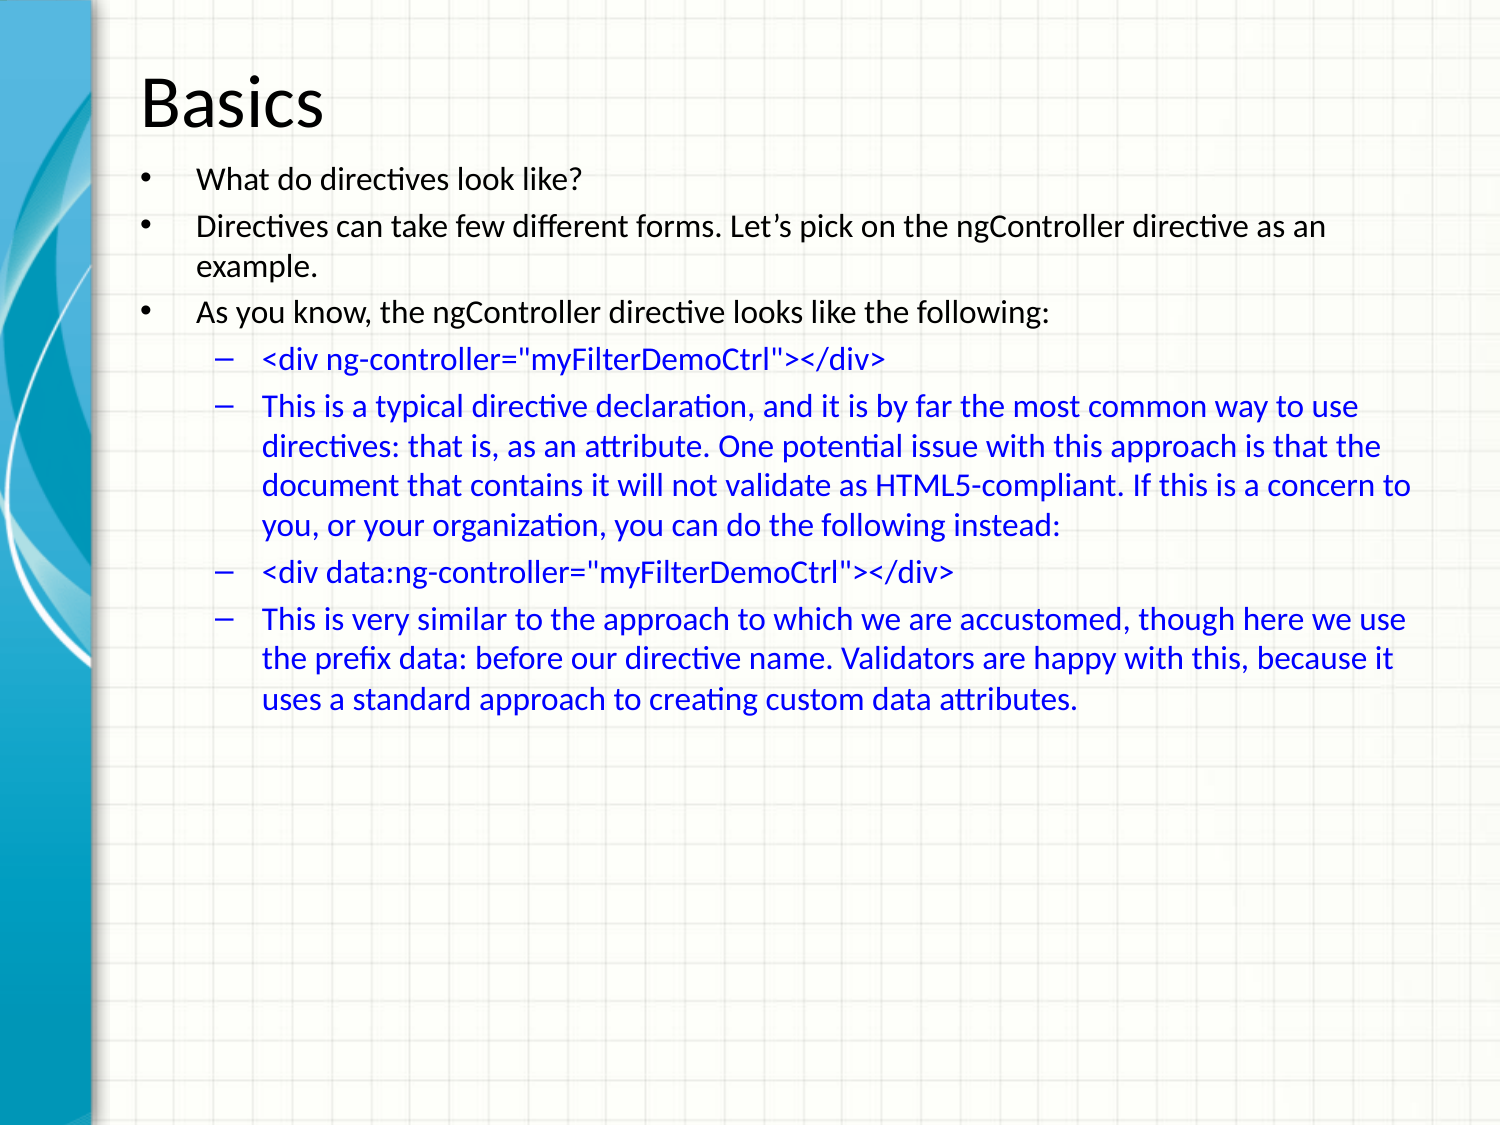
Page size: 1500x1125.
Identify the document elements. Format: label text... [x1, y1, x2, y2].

picture [0, 0, 1500, 1125]
list What do directives look like? Directives can take few different forms. Let’s pick on the ngController directive as an example. As you know, the ngController directive looks like the following: <div ng-controller="myFilterDemoCtrl"></div> This is a typical directive declaration, and it is by far the most common way to use directives: that is, as an attribute. One potential issue with this approach is that the document that contains it will not validate as HTML5-compliant. If this is a concern to you, or your organization, you can do the following instead: <div data:ng-controller="myFilterDemoCtrl"></div> This is very similar to the approach to which we are accustomed, though here we use the prefix data: before our directive name. Validators are happy with this, because it uses a standard approach to creating custom data attributes. [125, 149, 1450, 1000]
title Basics [125, 44, 1450, 149]
